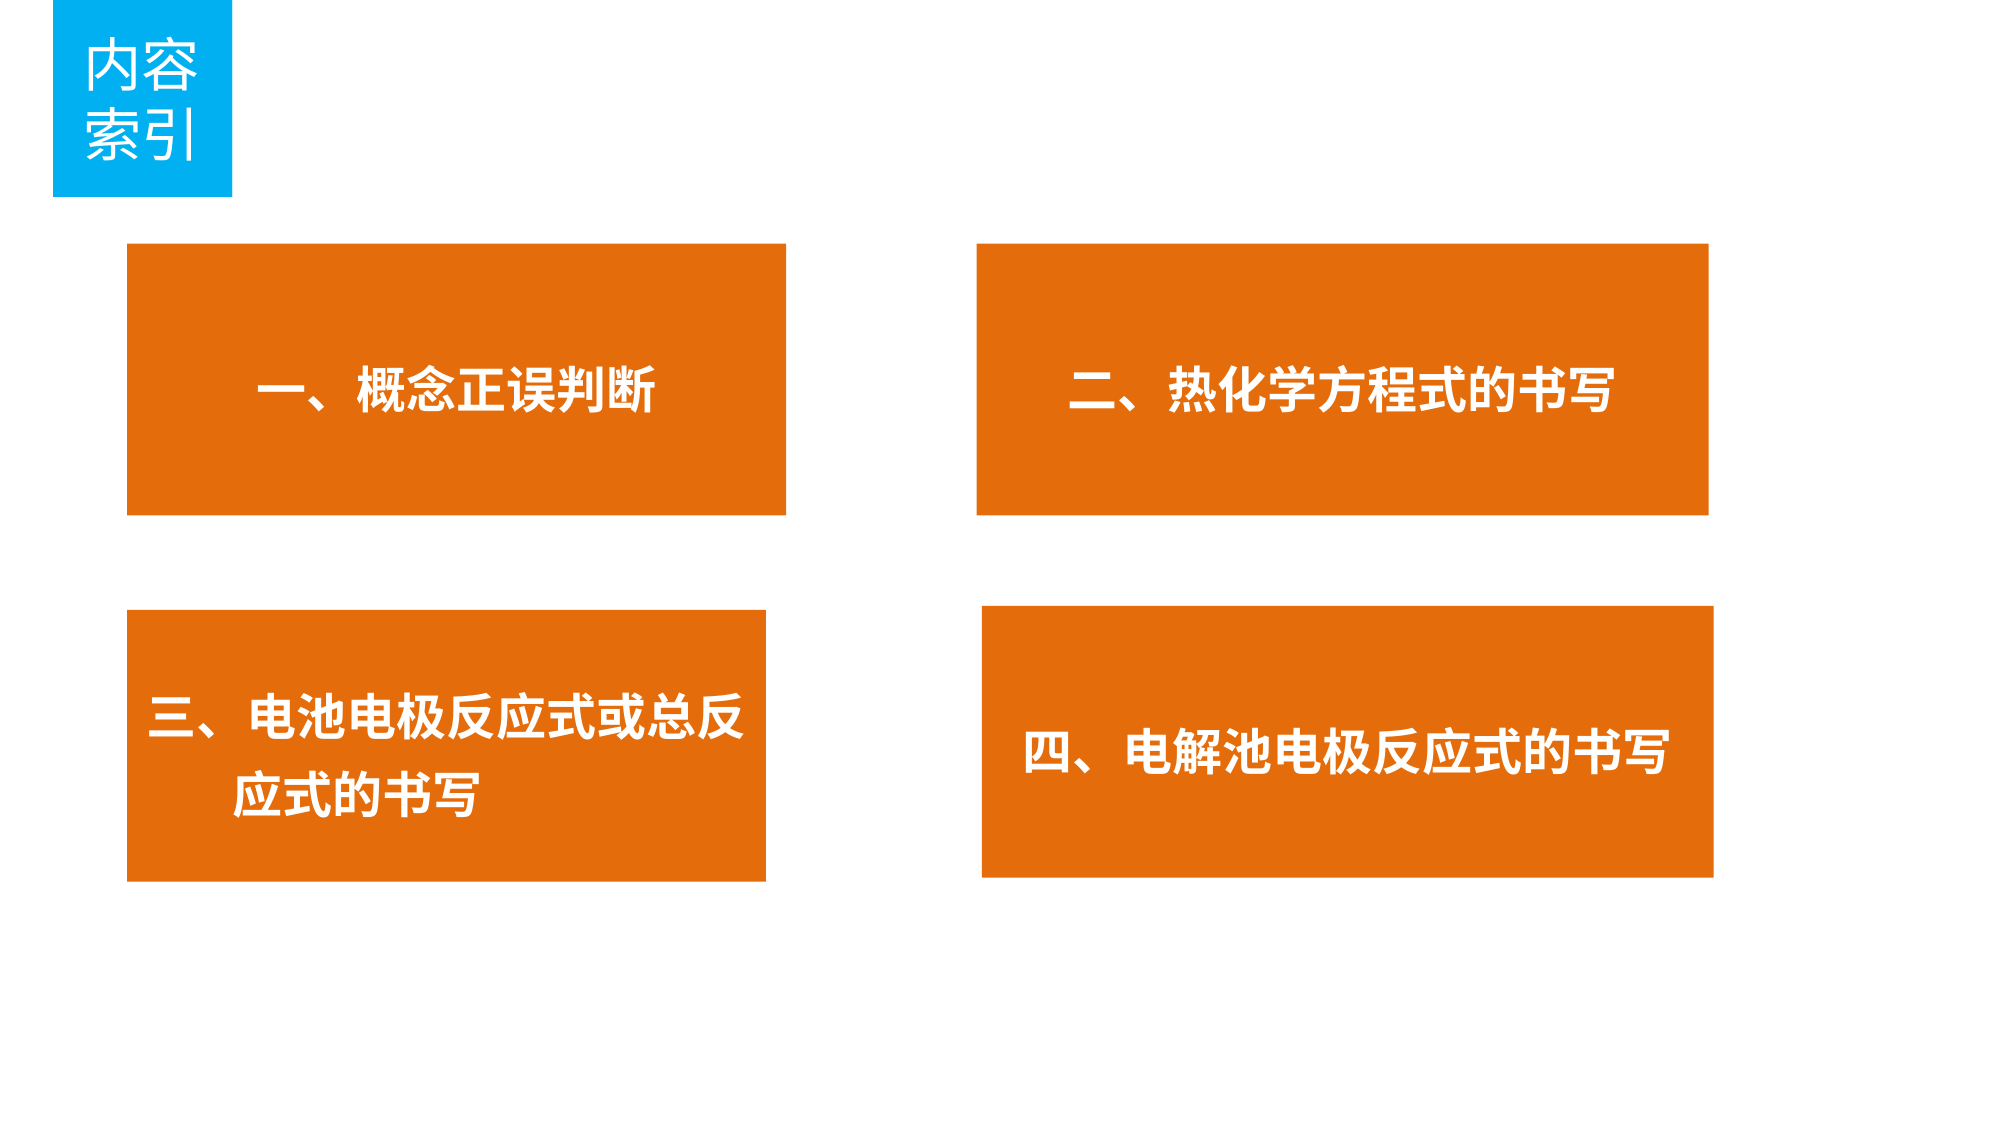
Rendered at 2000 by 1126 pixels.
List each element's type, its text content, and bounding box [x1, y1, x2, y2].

text_box 二、热化学方程式的书写 [975, 242, 1711, 517]
text_box 一、概念正误判断 [125, 242, 788, 517]
text_box 内容索引 [64, 20, 219, 176]
text_box [51, 0, 234, 199]
text_box 三、电池电极反应式或总反 应式的书写 [125, 608, 768, 884]
text_box 四、电解池电极反应式的书写 [980, 604, 1716, 880]
